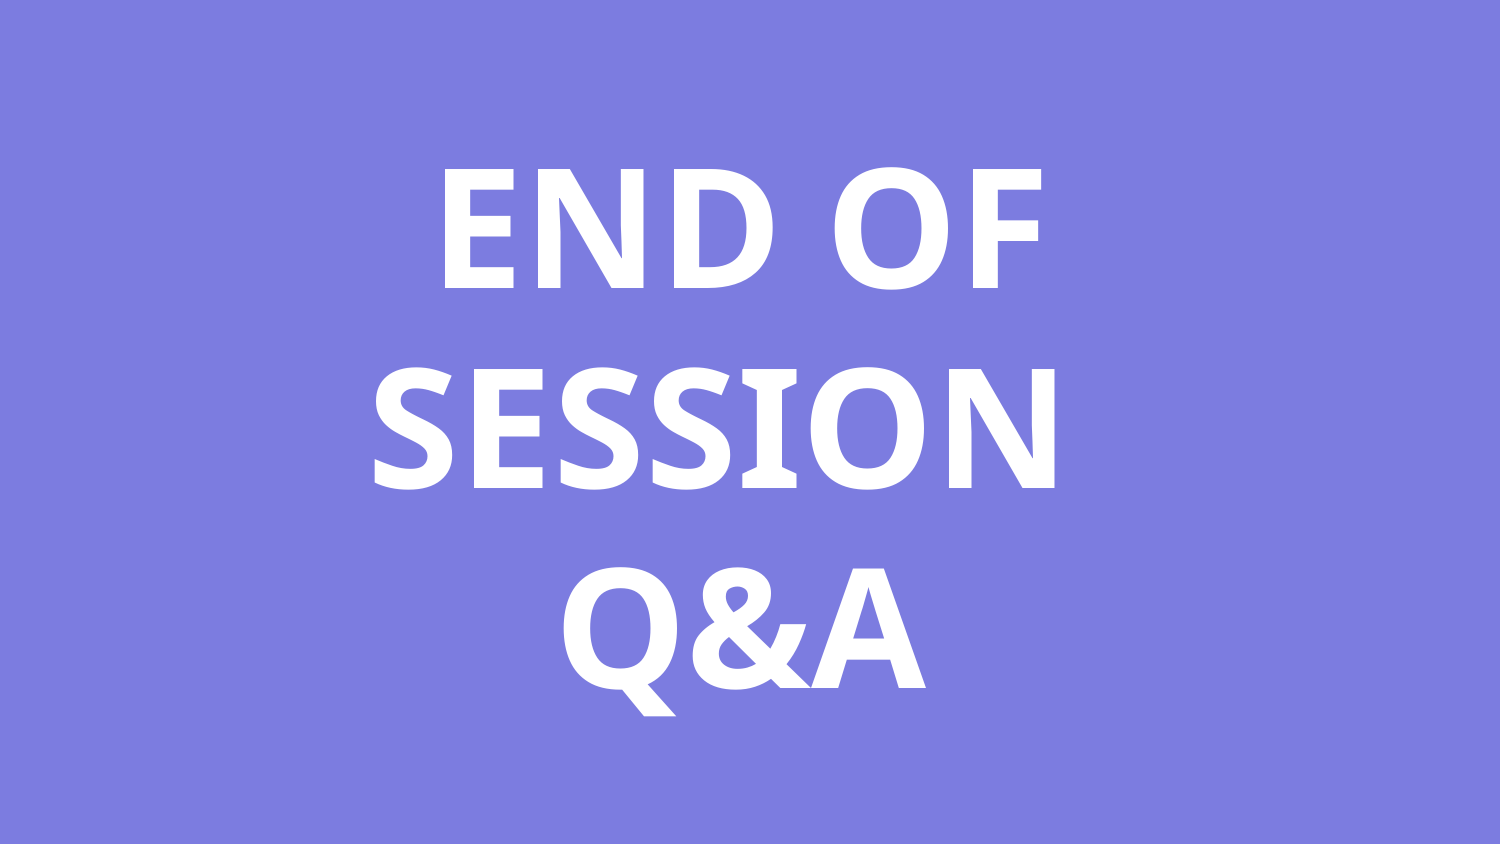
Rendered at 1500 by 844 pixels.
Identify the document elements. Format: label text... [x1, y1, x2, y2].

title END OF SESSION Q&A [80, 86, 1401, 758]
